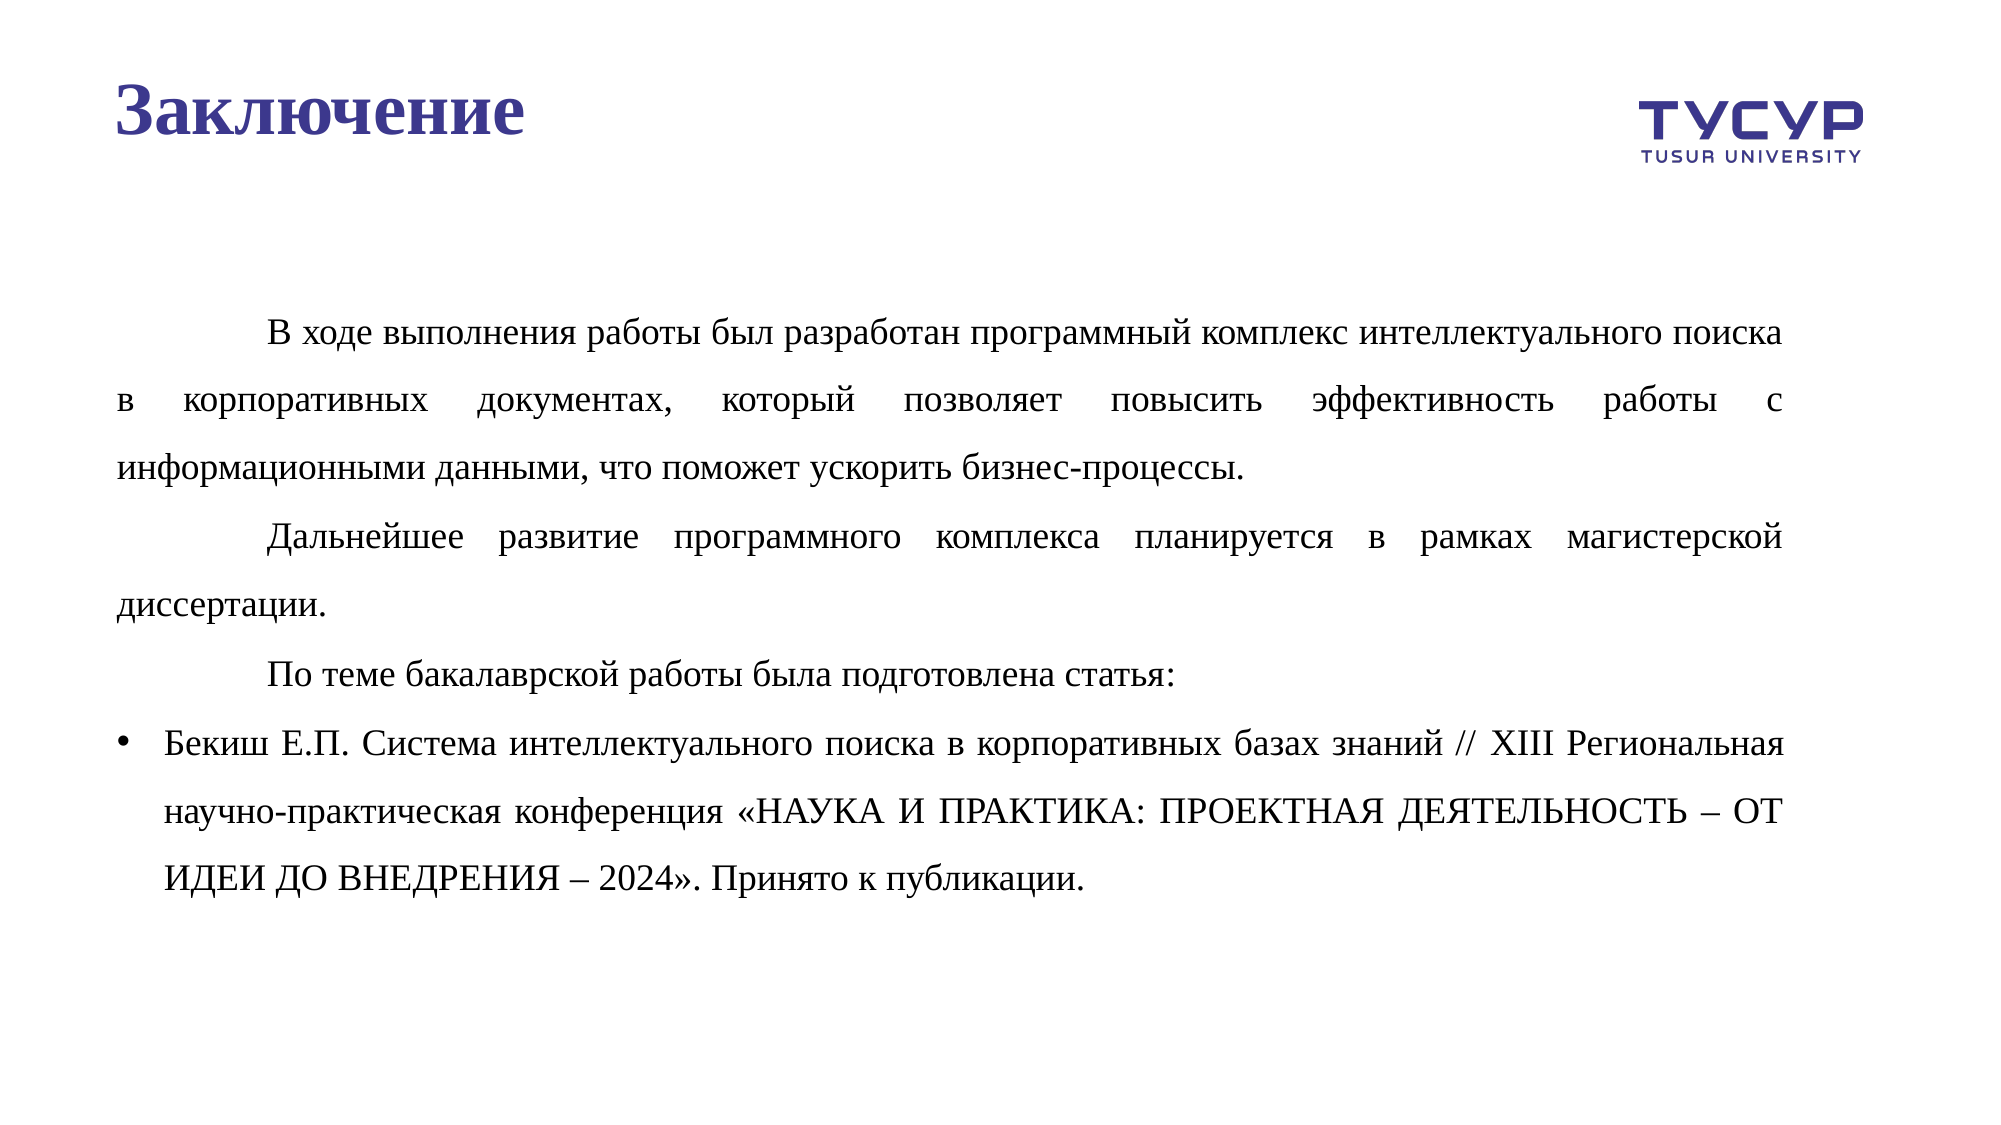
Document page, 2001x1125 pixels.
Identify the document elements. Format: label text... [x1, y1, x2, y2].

picture [1639, 101, 1863, 163]
title Заключение [99, 62, 1183, 167]
text_box В ходе выполнения работы был разработан программный комплекс интеллектуального поиска в корпоративных документах, который позволяет повысить эффективность работы с информационными данными, что поможет ускорить бизнес-процессы. Дальнейшее развитие программного комплекса планируется в рамках магистерской диссертации. По теме бакалаврской работы была подготовлена статья: Бекиш Е.П. Система интеллектуального поиска в корпоративных базах знаний // XIII Региональная научно-практическая конференция «НАУКА И ПРАКТИКА: ПРОЕКТНАЯ ДЕЯТЕЛЬНОСТЬ – ОТ ИДЕИ ДО ВНЕДРЕНИЯ – 2024». Принято к публикации. [99, 277, 1800, 906]
